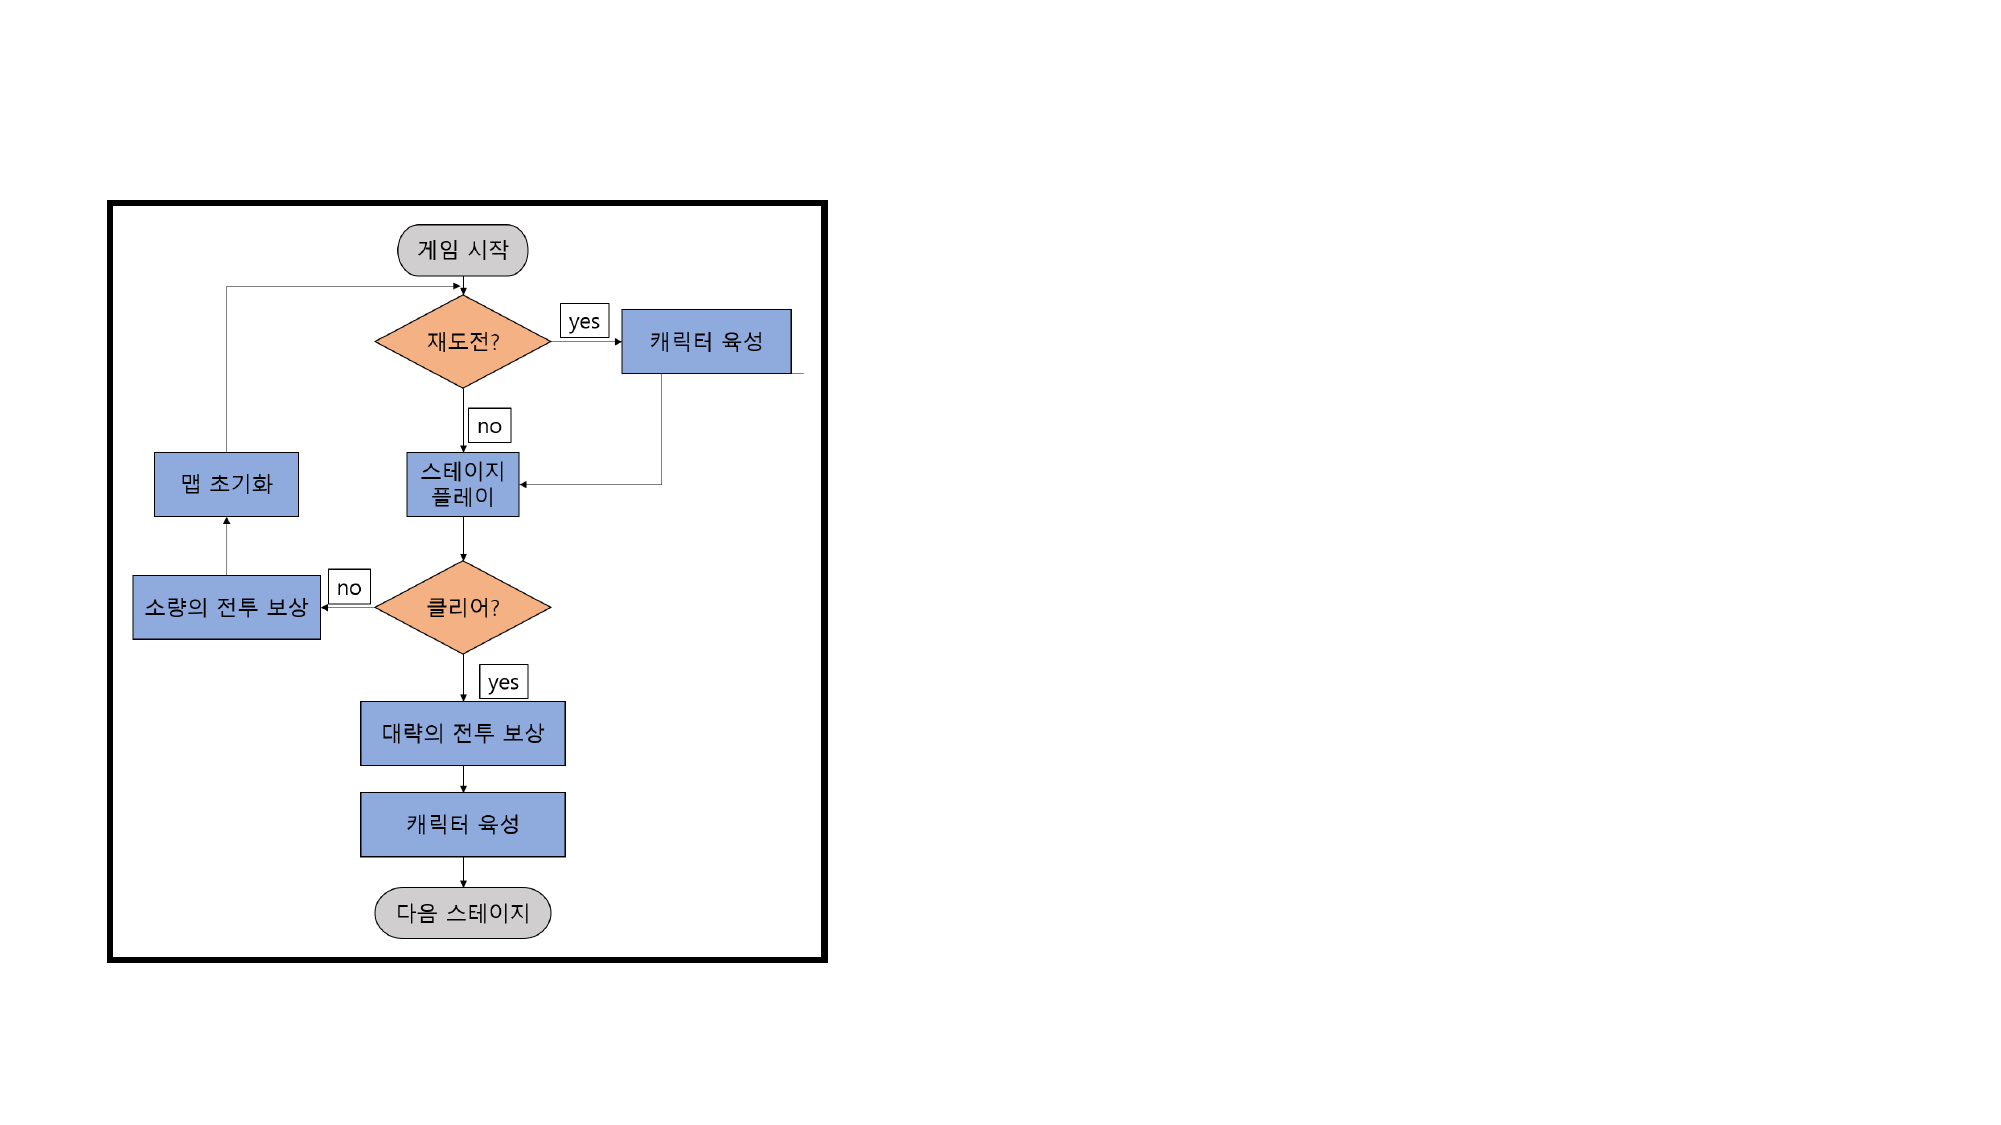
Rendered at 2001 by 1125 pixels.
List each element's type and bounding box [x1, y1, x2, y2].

text_box [109, 202, 826, 961]
list [131, 224, 804, 939]
